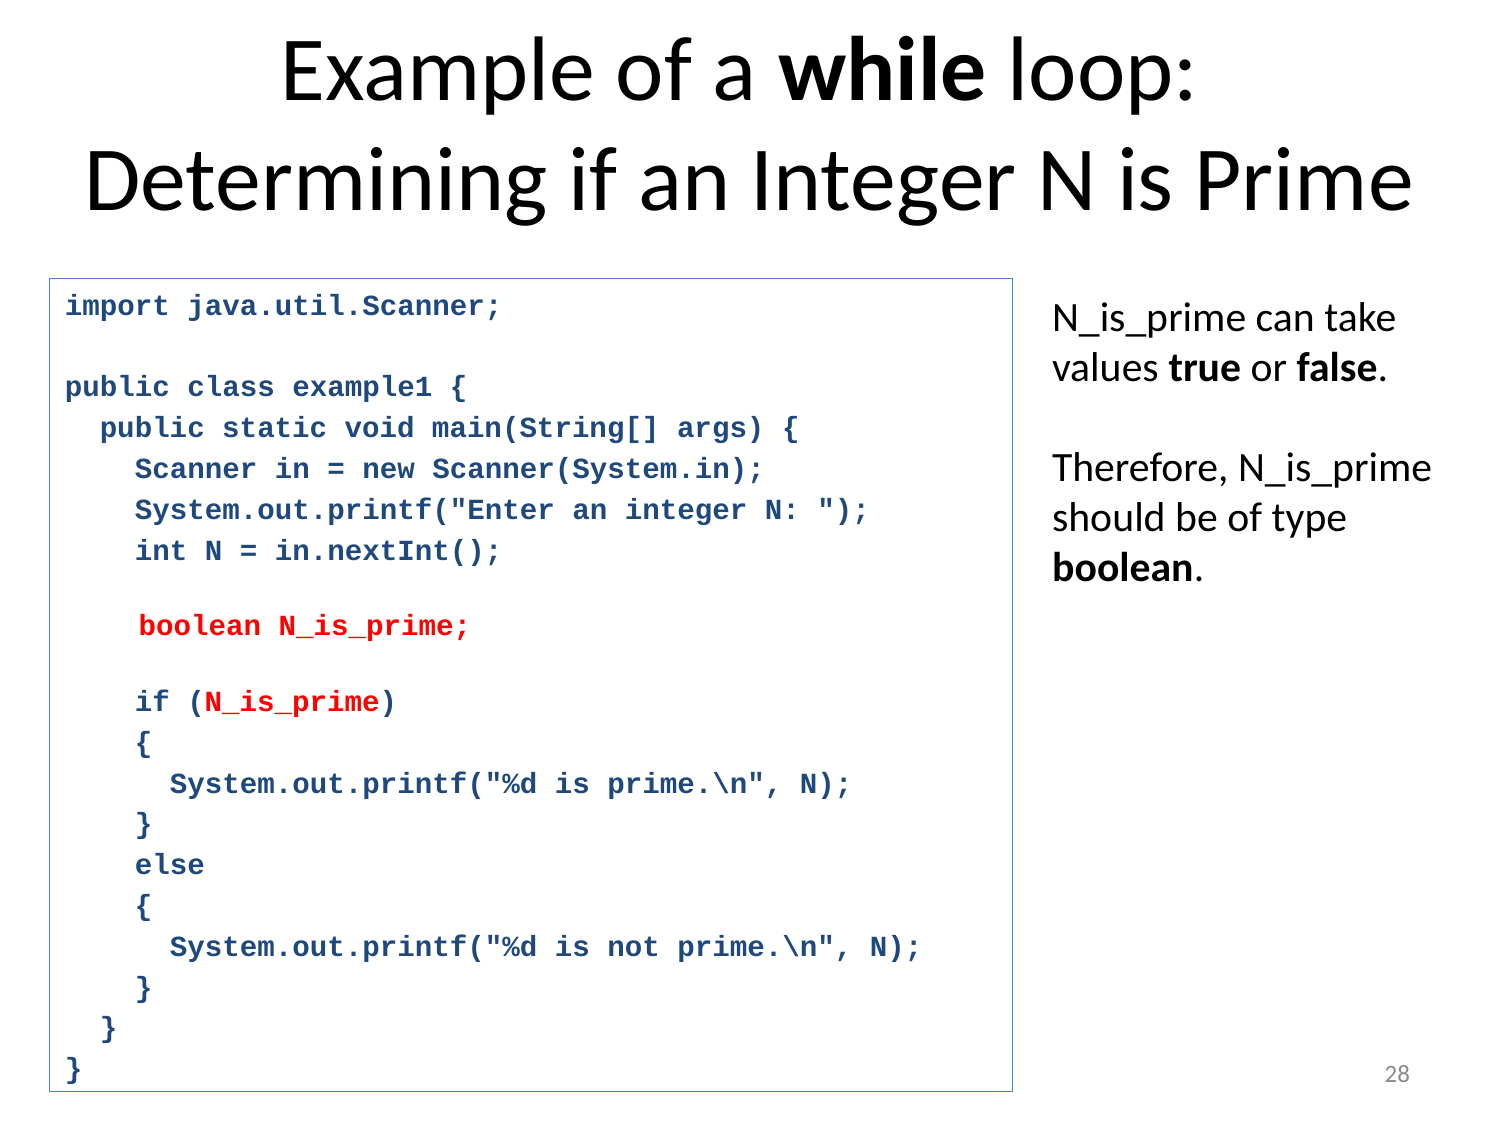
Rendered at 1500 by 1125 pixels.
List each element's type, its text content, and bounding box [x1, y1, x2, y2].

slide_number 28 [1074, 1042, 1425, 1103]
title Example of a while loop: Determining if an Integer N is Prime [62, 50, 1438, 188]
text_box N_is_prime can take values true or false. Therefore, N_is_prime should be of type boolean. [1037, 282, 1488, 598]
text_box import java.util.Scanner; public class example1 { public static void main(String[] args) { Scanner in = new Scanner(System.in); System.out.printf("Enter an integer N: "); int N = in.nextInt(); boolean N_is_prime; if (N_is_prime) { System.out.printf("%d is prime.\n", N); } else { System.out.printf("%d is not prime.\n", N); } } } [49, 278, 1013, 1092]
